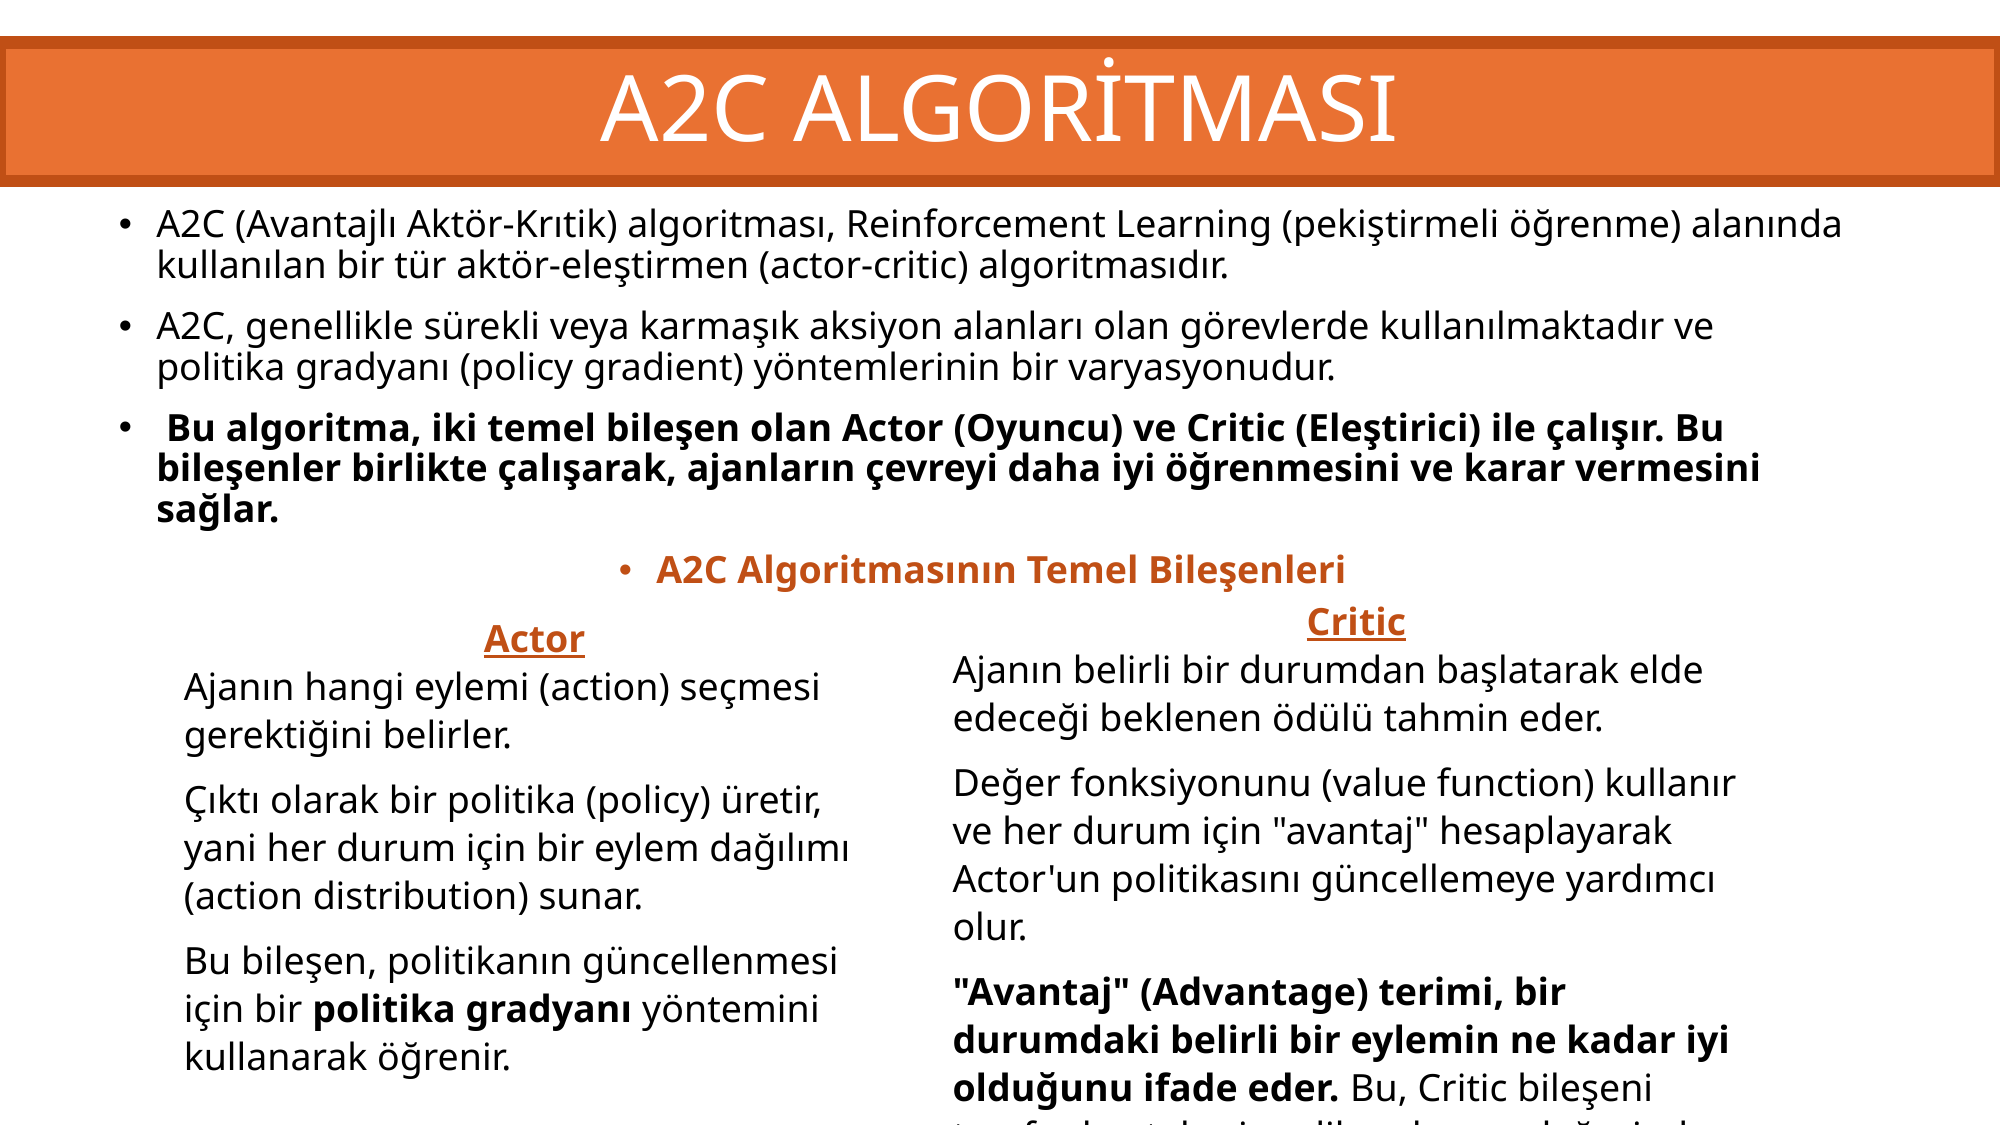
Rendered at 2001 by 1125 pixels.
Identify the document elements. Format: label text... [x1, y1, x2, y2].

title A2C ALGORİTMASI [0, 42, 2000, 181]
list A2C (Avantajlı Aktör-Krıtik) algoritması, Reinforcement Learning (pekiştirmeli öğrenme) alanında kullanılan bir tür aktör-eleştirmen (actor-critic) algoritmasıdır. A2C, genellikle sürekli veya karmaşık aksiyon alanları olan görevlerde kullanılmaktadır ve politika gradyanı (policy gradient) yöntemlerinin bir varyasyonudur. Bu algoritma, iki temel bileşen olan Actor (Oyuncu) ve Critic (Eleştirici) ile çalışır. Bu bileşenler birlikte çalışarak, ajanların çevreyi daha iyi öğrenmesini ve karar vermesini sağlar. A2C Algoritmasının Temel Bileşenleri [103, 197, 1863, 591]
text_box Actor Ajanın hangi eylemi (action) seçmesi gerektiğini belirler. Çıktı olarak bir politika (policy) üretir, yani her durum için bir eylem dağılımı (action distribution) sunar. Bu bileşen, politikanın güncellenmesi için bir politika gradyanı yöntemini kullanarak öğrenir. [169, 607, 900, 1125]
text_box Critic Ajanın belirli bir durumdan başlatarak elde edeceği beklenen ödülü tahmin eder. Değer fonksiyonunu (value function) kullanır ve her durum için "avantaj" hesaplayarak Actor'un politikasını güncellemeye yardımcı olur. "Avantaj" (Advantage) terimi, bir durumdaki belirli bir eylemin ne kadar iyi olduğunu ifade eder. Bu, Critic bileşeni tarafından tahmin edilen durum değerinden (value) çıkarılarak hesaplanır. [937, 590, 1775, 1125]
